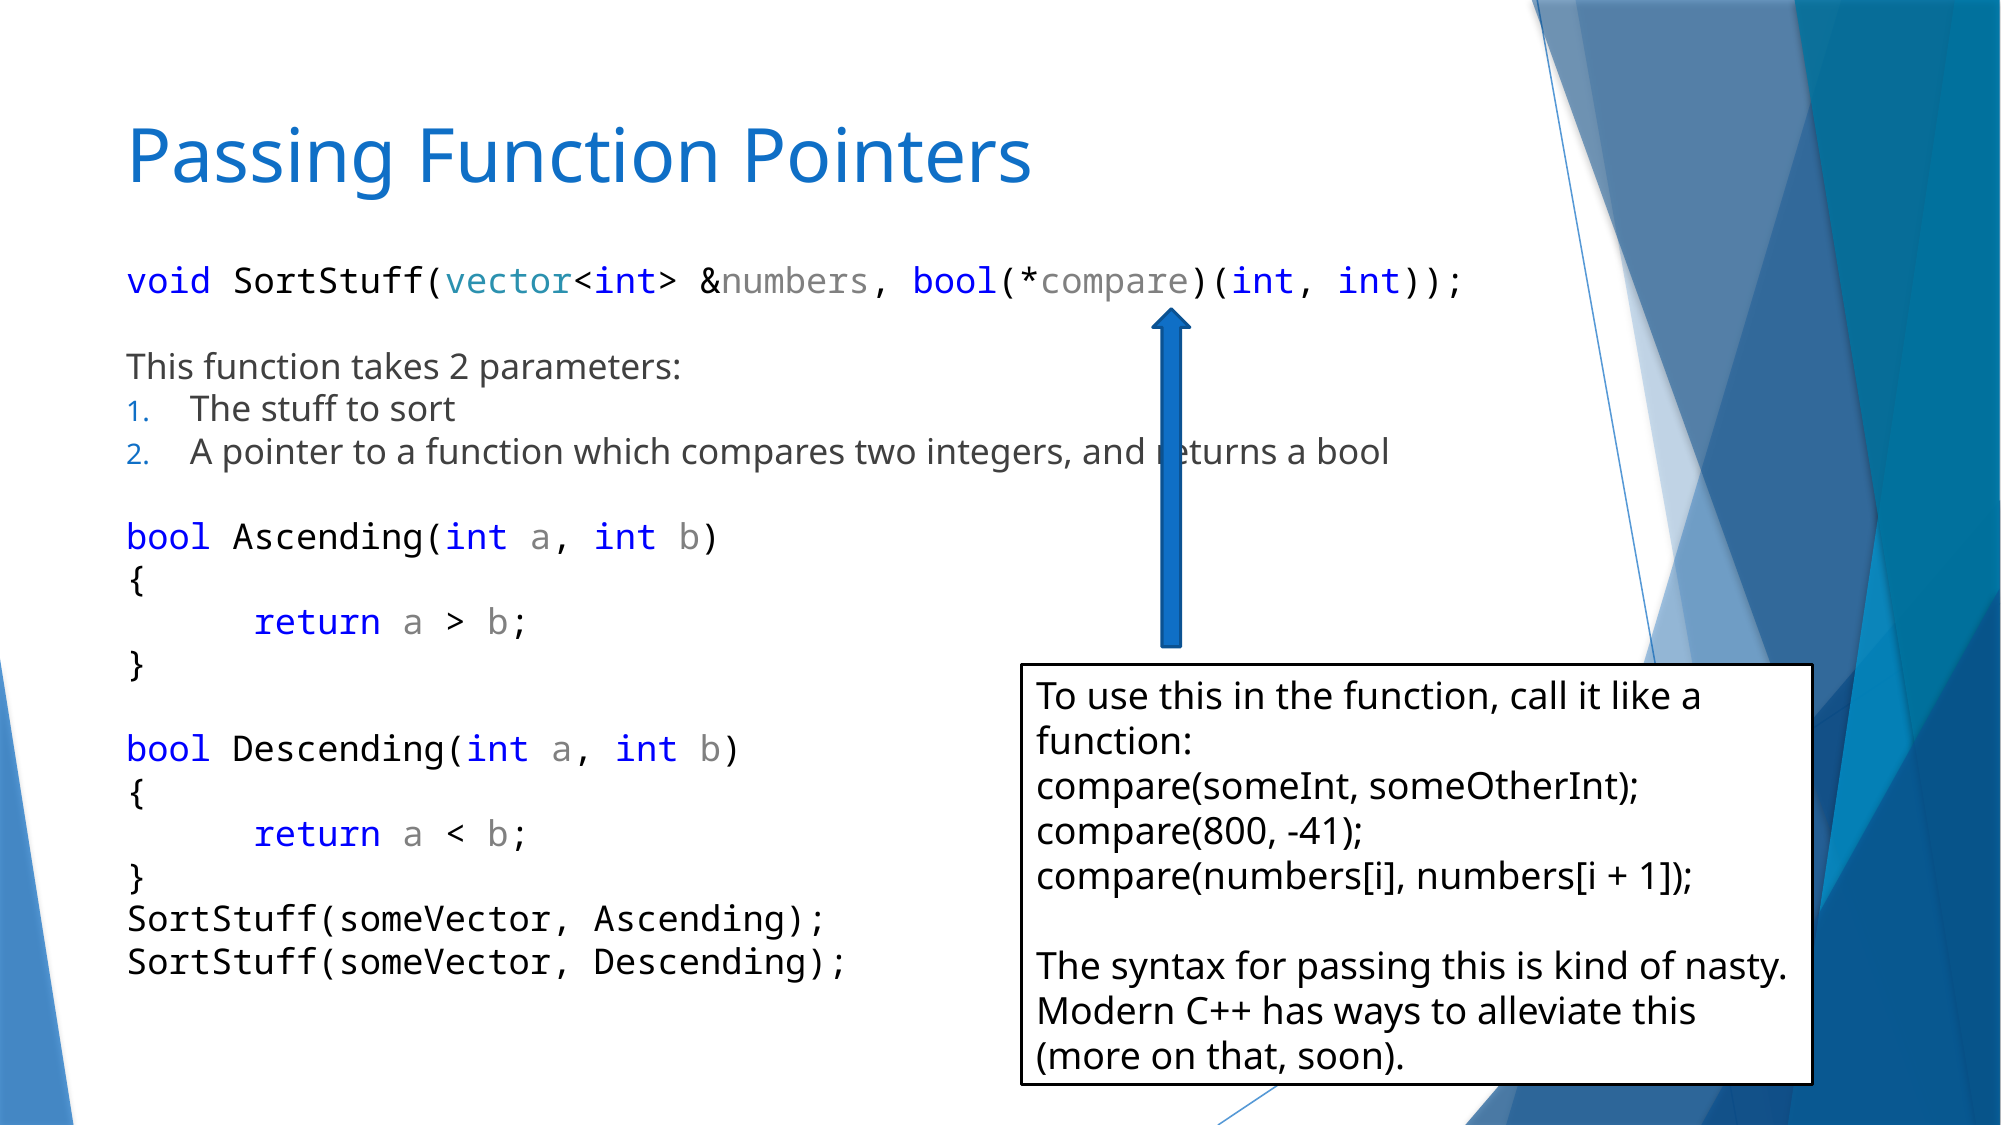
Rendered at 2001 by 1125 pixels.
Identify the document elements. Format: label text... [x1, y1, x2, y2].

list void SortStuff(vector<int> &numbers, bool(*compare)(int, int)); This function takes 2 parameters: The stuff to sort A pointer to a function which compares two integers, and returns a bool bool Ascending(int a, int b) { return a > b; } bool Descending(int a, int b) { return a < b; } SortStuff(someVector, Ascending); SortStuff(someVector, Descending); [111, 251, 1642, 991]
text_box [1020, 308, 1813, 1090]
title Passing Function Pointers [111, 99, 1522, 221]
